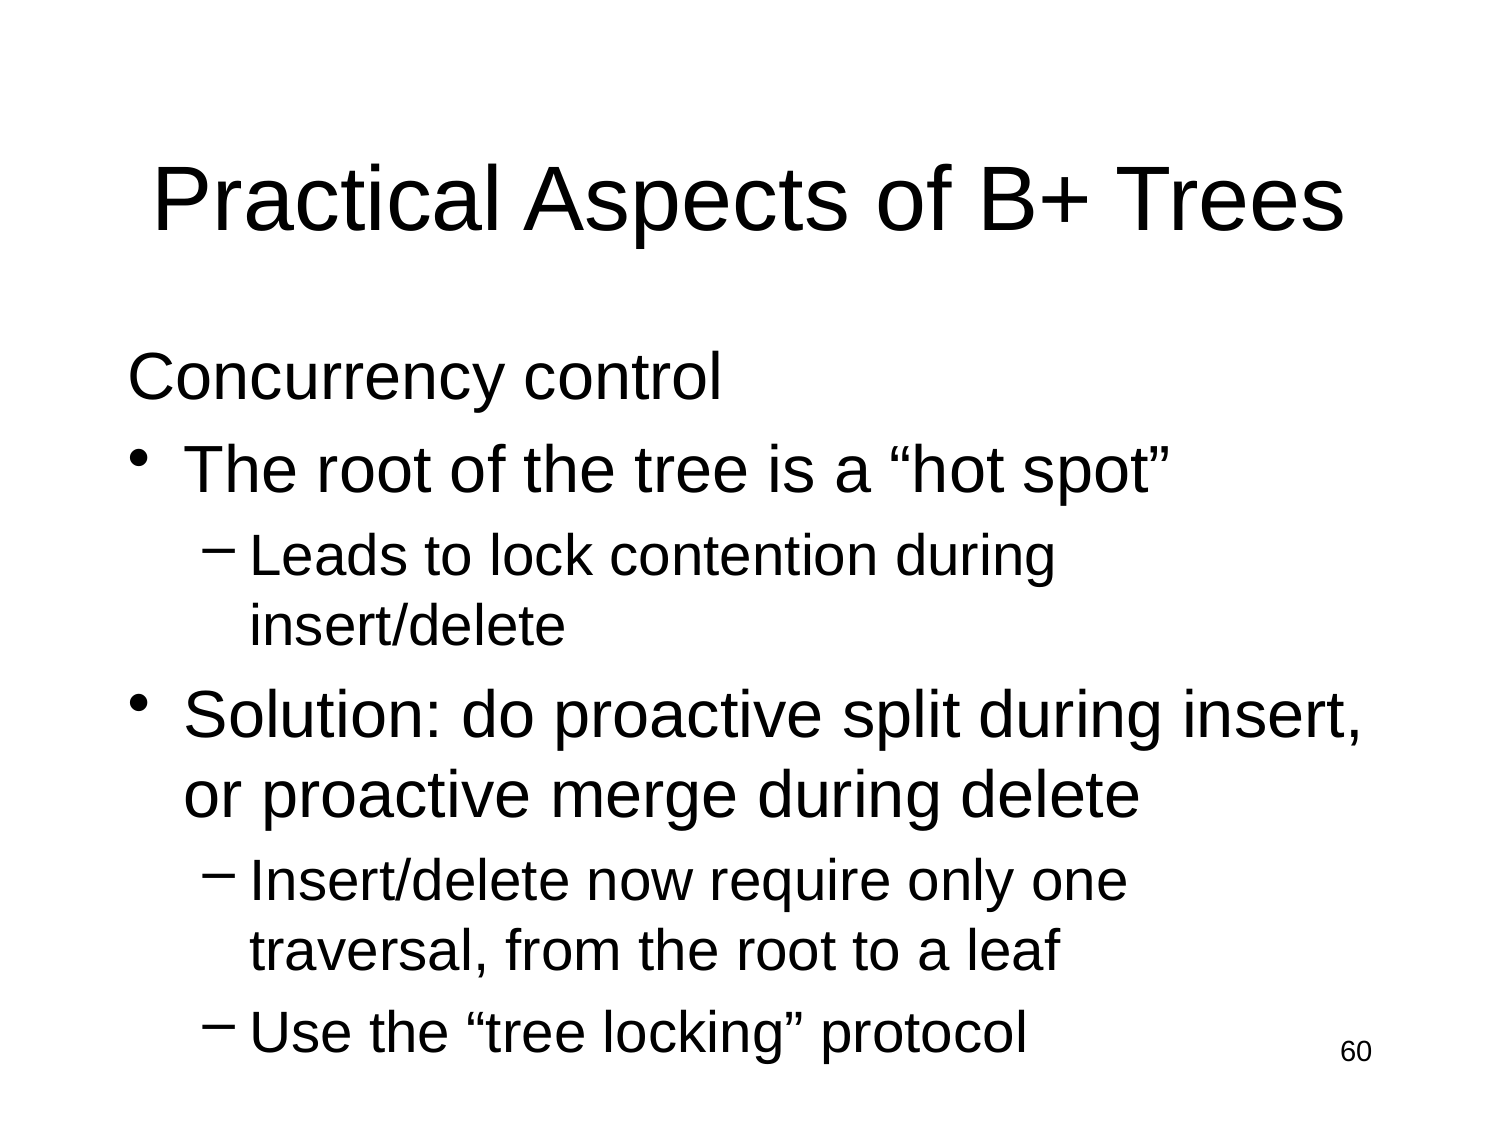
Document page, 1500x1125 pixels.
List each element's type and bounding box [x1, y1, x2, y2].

slide_number [1074, 1024, 1388, 1101]
list [112, 324, 1388, 1001]
title [112, 99, 1388, 288]
